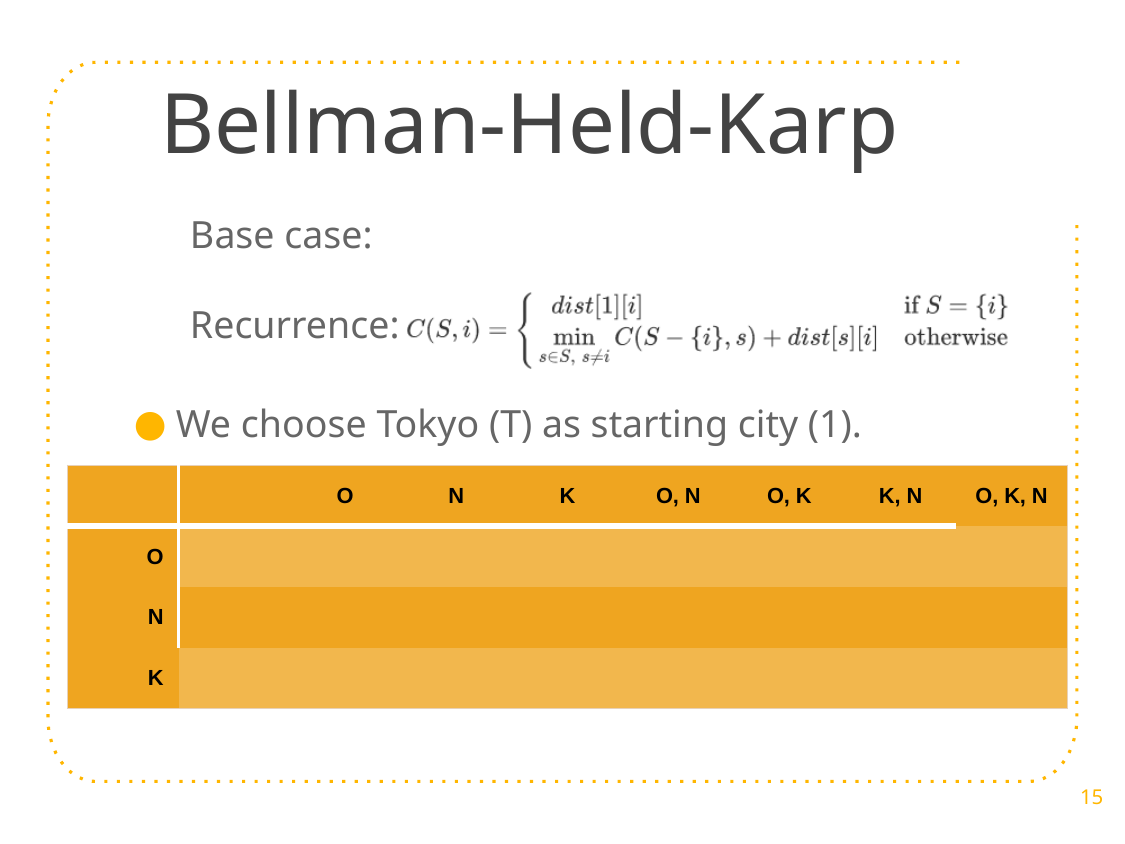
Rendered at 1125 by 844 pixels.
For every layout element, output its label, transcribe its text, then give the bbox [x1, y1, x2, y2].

slide_number 15 [1058, 753, 1125, 844]
picture [405, 271, 1020, 379]
title Bellman-Held-Karp [145, 54, 990, 196]
